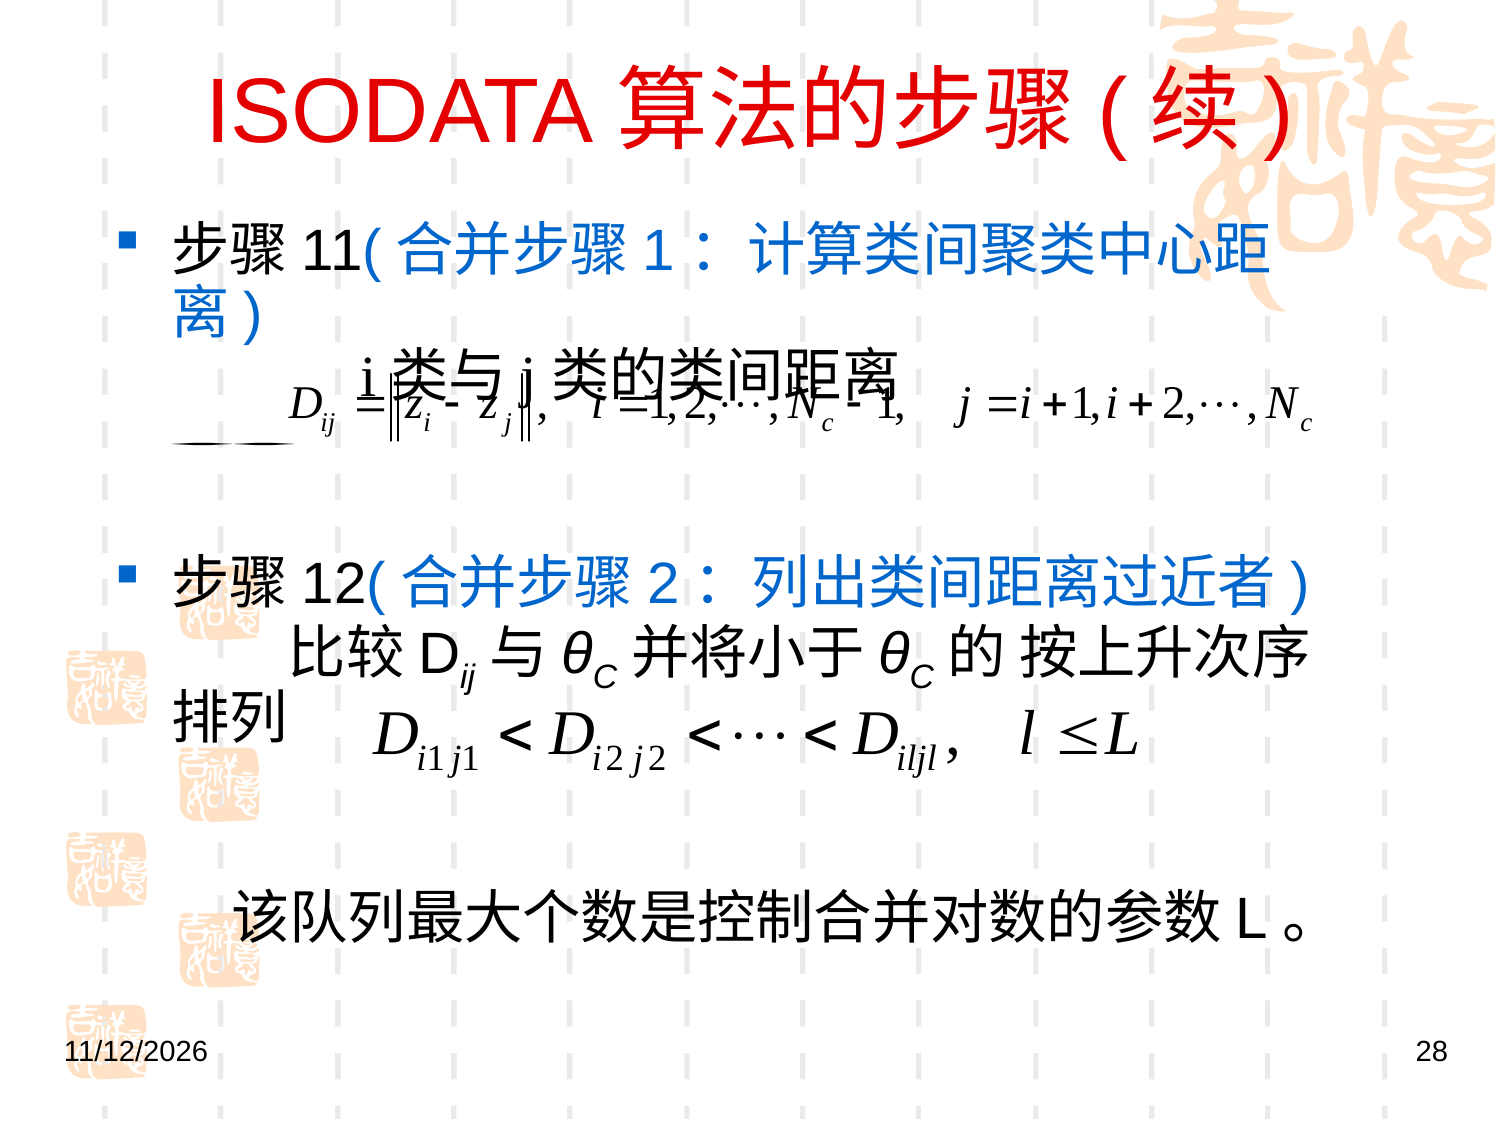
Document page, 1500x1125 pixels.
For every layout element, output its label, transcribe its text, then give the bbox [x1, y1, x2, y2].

title ISODATA算法的步骤(续) [48, 24, 1450, 188]
list 步骤11(合并步骤1：计算类间聚类中心距离) i类与j类的类间距离  步骤12(合并步骤2：列出类间距离过近者) 比较Dij与θC并将小于θC的 按上升次序排列 该队列最大个数是控制合并对数的参数L。 [99, 212, 1363, 1001]
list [362, 690, 1151, 792]
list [280, 364, 1320, 451]
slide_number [48, 1024, 425, 1103]
slide_number 28 [1087, 1025, 1463, 1104]
